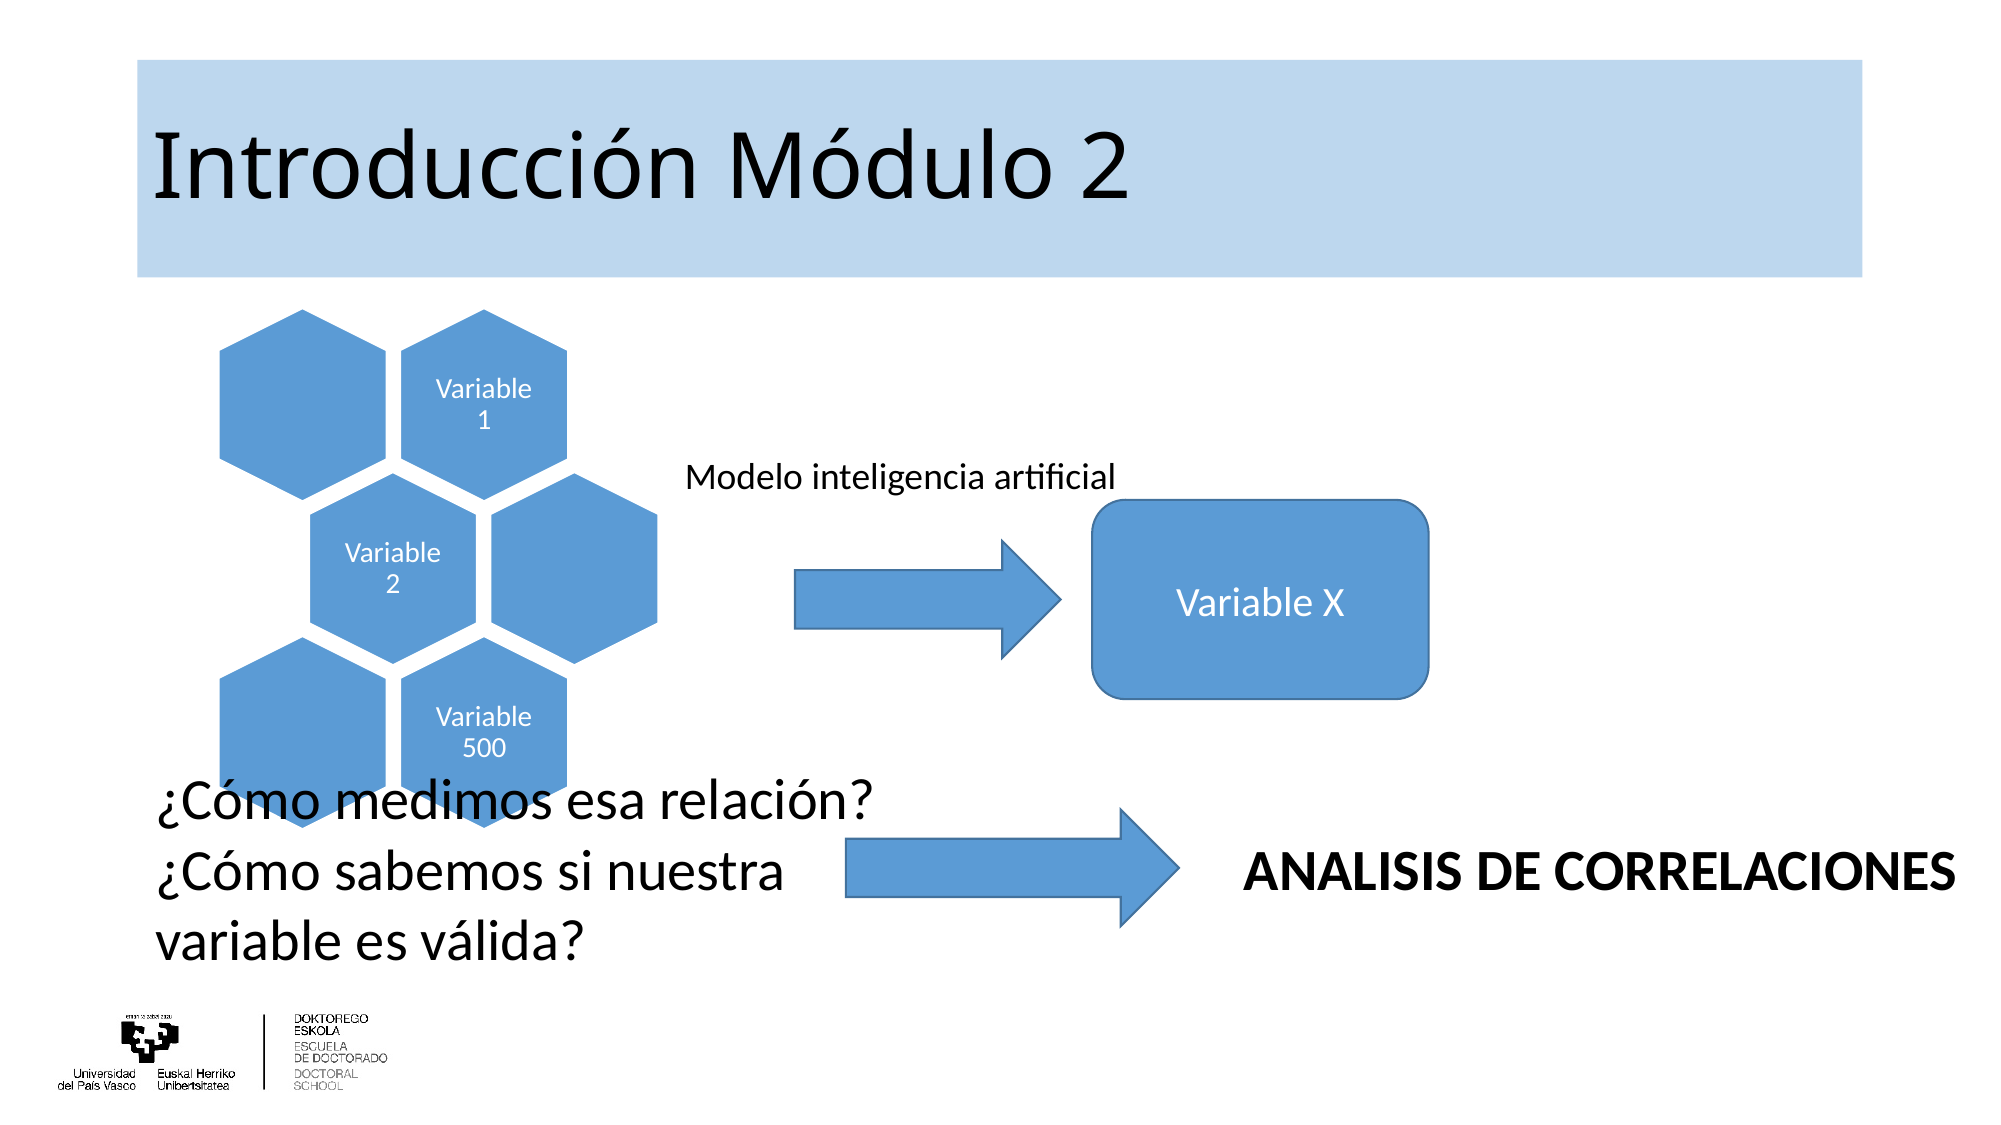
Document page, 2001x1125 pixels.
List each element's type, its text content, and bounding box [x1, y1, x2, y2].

picture [48, 979, 402, 1125]
text_box Variable X [1091, 498, 1430, 701]
text_box ANALISIS DE CORRELACIONES [1228, 825, 2000, 910]
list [88, 307, 794, 830]
text_box [844, 807, 1181, 929]
text_box Modelo inteligencia artificial [794, 444, 1291, 505]
text_box ¿Cómo medimos esa relación? ¿Cómo sabemos si nuestra variable es válida? [140, 754, 935, 979]
text_box [794, 538, 1063, 661]
title Introducción Módulo 2 [137, 59, 1863, 278]
